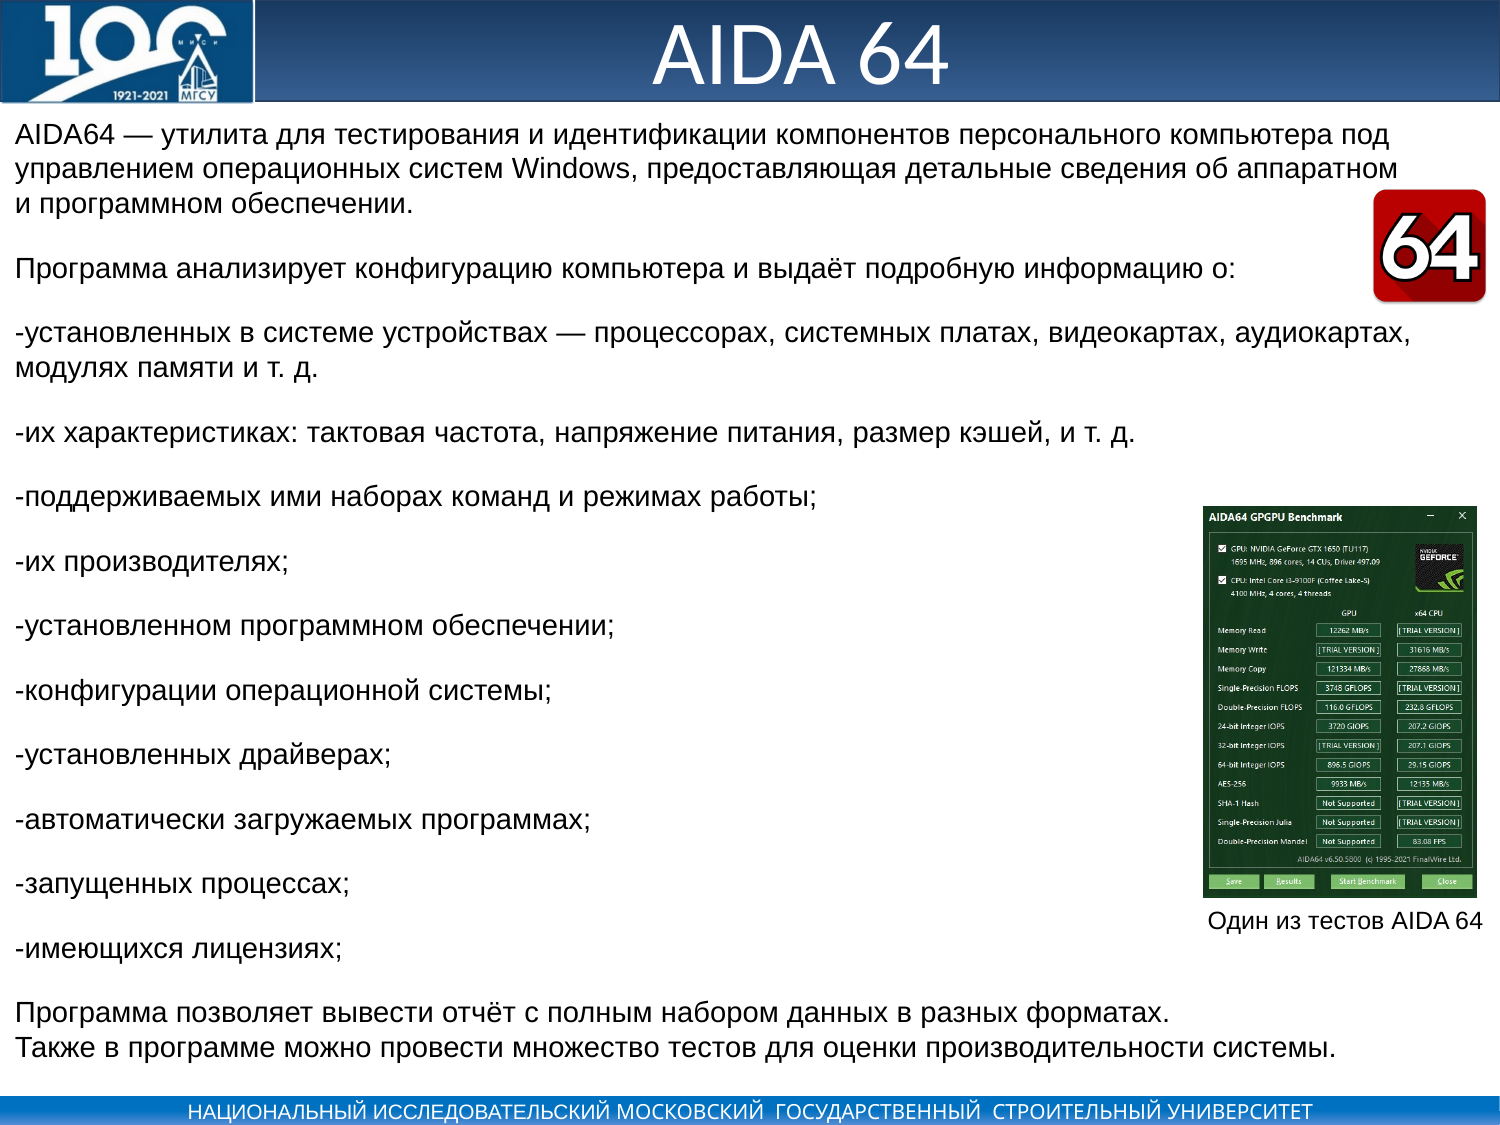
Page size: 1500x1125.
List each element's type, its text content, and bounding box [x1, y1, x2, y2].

picture [1369, 188, 1489, 308]
text_box Один из тестов AIDA 64 [1192, 897, 1500, 945]
text_box AIDA64 — утилита для тестирования и идентификации компонентов персонального компьютера под управлением операционных систем Windows, предоставляющая детальные сведения об аппаратном и программном обеспечении. Программа анализирует конфигурацию компьютера и выдаёт подробную информацию о: -установленных в системе устройствах — процессорах, системных платах, видеокартах, аудиокартах, модулях памяти и т. д. -их характеристиках: тактовая частота, напряжение питания, размер кэшей, и т. д. -поддерживаемых ими наборах команд и режимах работы; -их производителях; -установленном программном обеспечении; -конфигурации операционной системы; -установленных драйверах; -автоматически загружаемых программах; -запущенных процессах; -имеющихся лицензиях; Программа позволяет вывести отчёт с полным набором данных в разных форматах. Также в программе можно провести множество тестов для оценки производительности системы. [0, 107, 1429, 1096]
text_box AIDA 64 [126, 0, 1477, 142]
picture [2, 0, 126, 102]
picture [1203, 504, 1477, 898]
